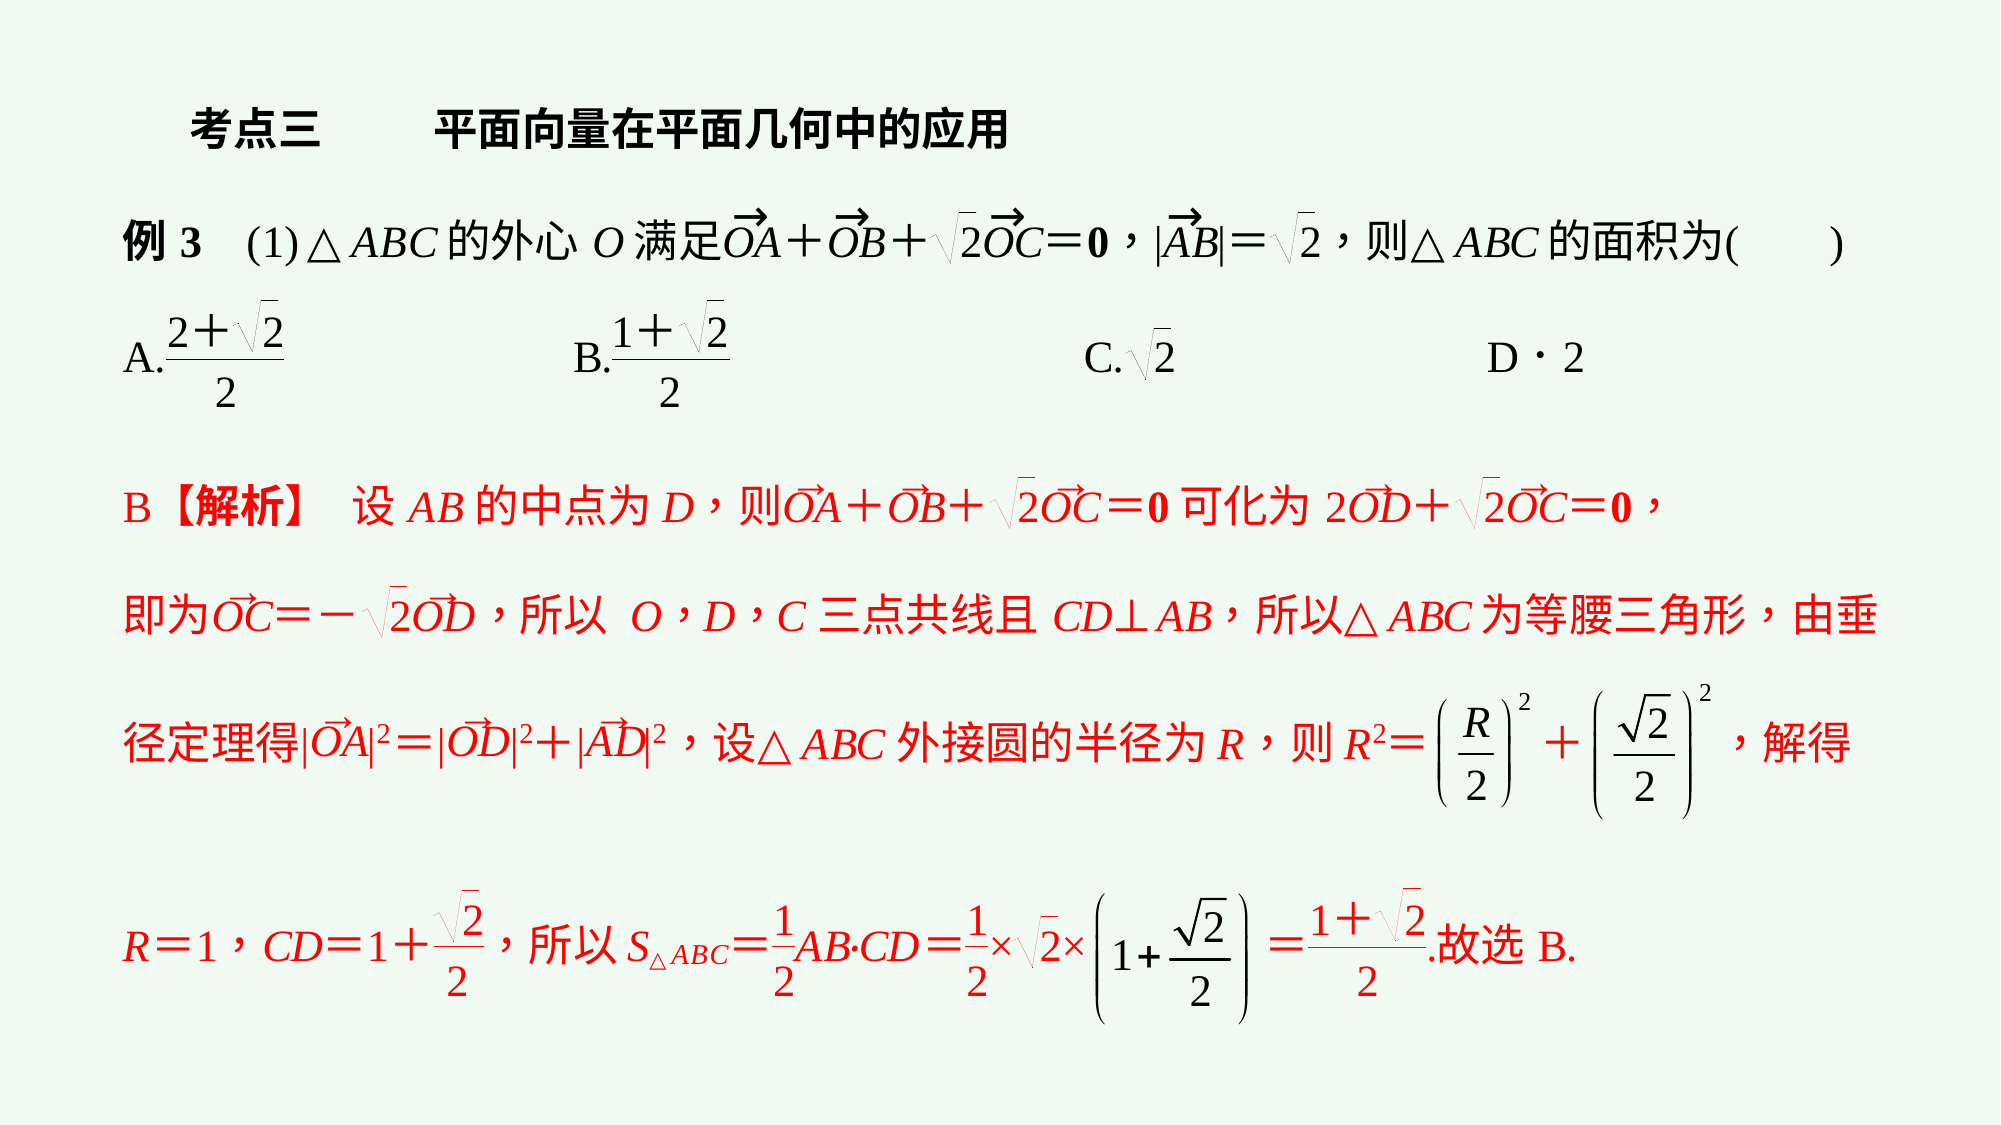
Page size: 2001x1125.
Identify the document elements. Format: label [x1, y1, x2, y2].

text_box [122, 100, 1881, 455]
text_box [122, 455, 1881, 1125]
